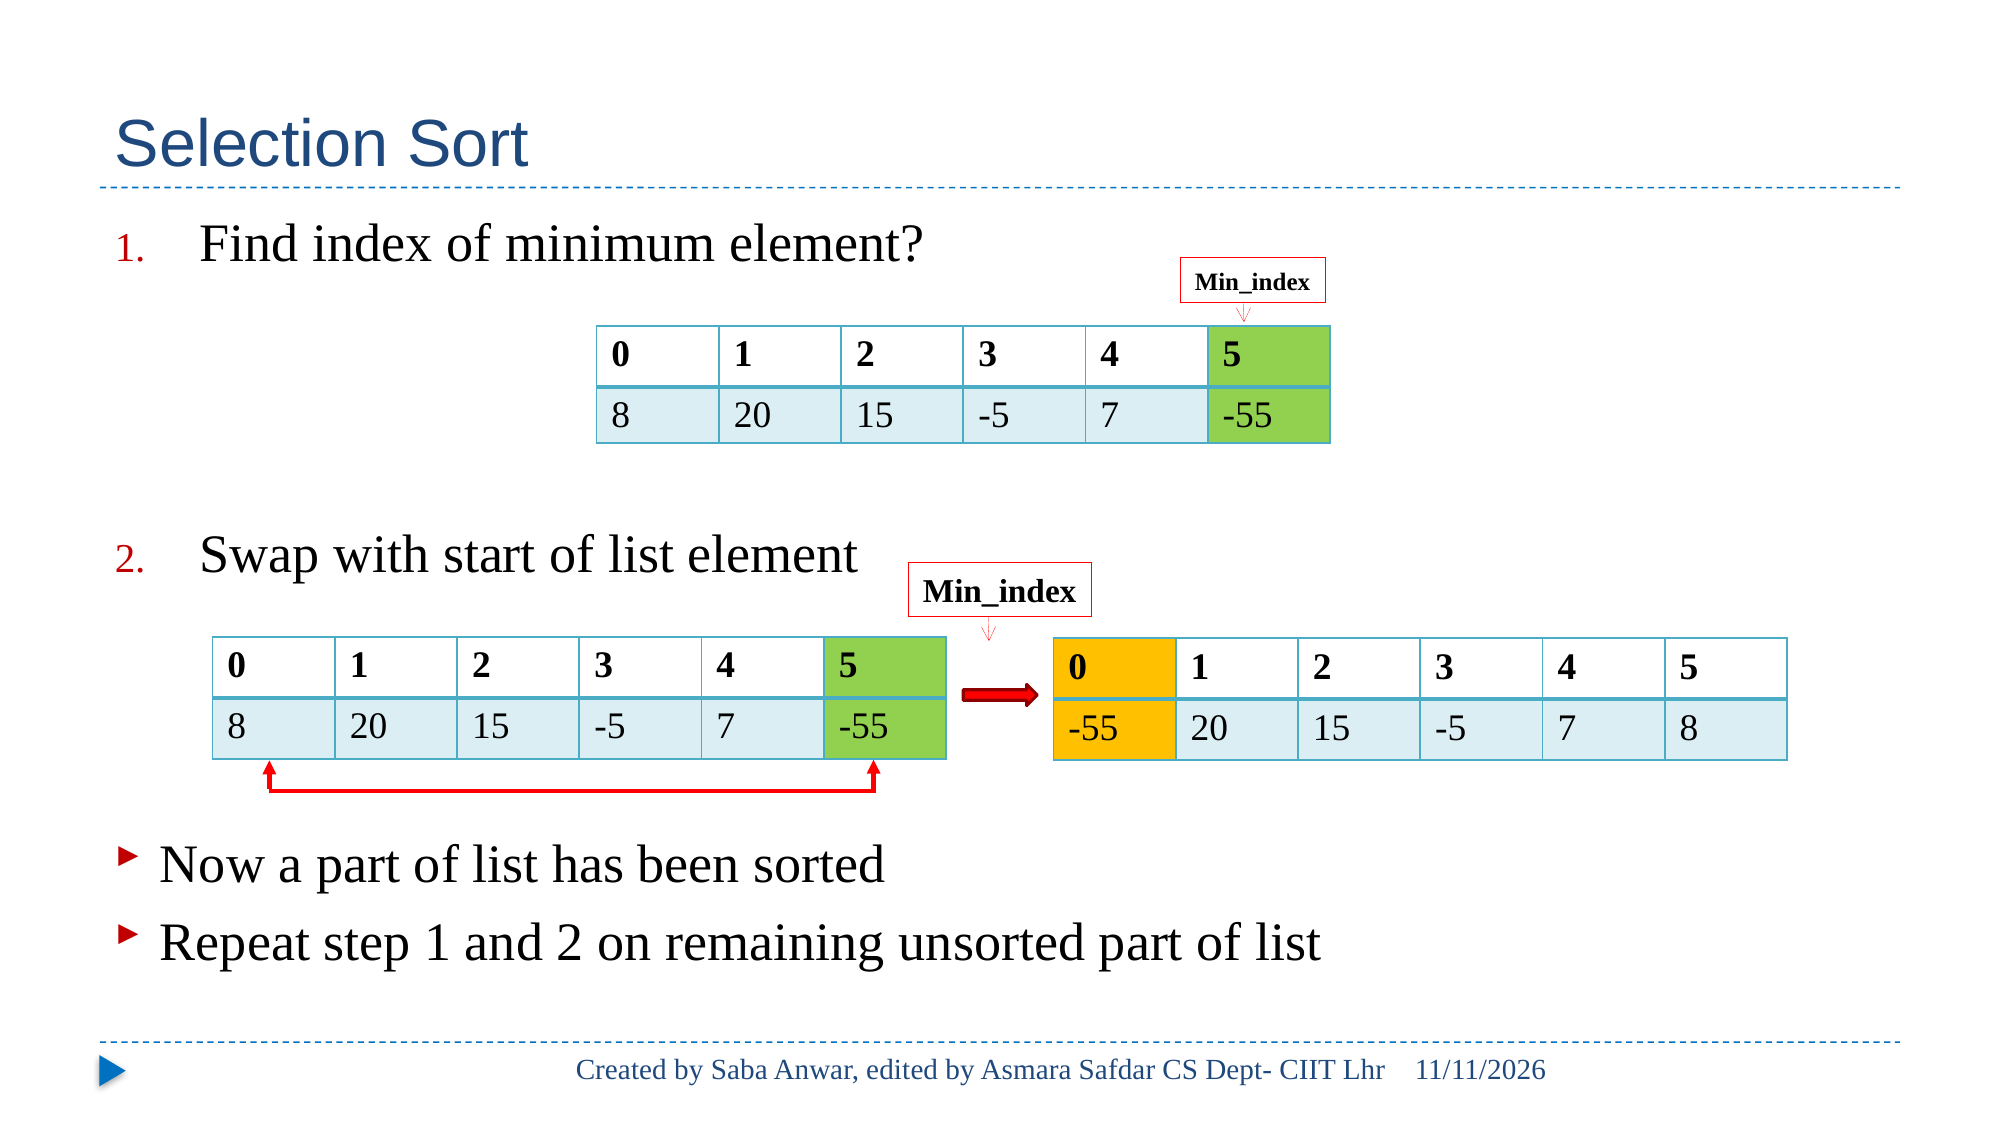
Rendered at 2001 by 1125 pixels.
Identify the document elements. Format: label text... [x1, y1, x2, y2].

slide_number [1401, 1042, 1901, 1103]
text_box Min_index [908, 562, 1092, 642]
table_cell -5 [580, 700, 701, 758]
text_box Min_index [1180, 257, 1326, 323]
footer Created by Saba Anwar, edited by Asmara Safdar CS Dept- CIIT Lhr [440, 1042, 1401, 1103]
table_header 4 [1543, 639, 1664, 697]
table_cell 15 [458, 700, 578, 758]
table_cell 7 [1086, 389, 1207, 442]
table_cell 15 [842, 389, 962, 442]
table_header 5 [825, 638, 945, 696]
table_cell 20 [720, 389, 840, 442]
table_cell 8 [1666, 701, 1786, 759]
table_header 0 [1054, 639, 1175, 697]
table_cell 20 [1177, 701, 1297, 759]
table_header 5 [1209, 327, 1329, 385]
table_cell -5 [964, 389, 1085, 442]
title Selection Sort [99, 24, 1900, 188]
table_cell 8 [213, 700, 334, 758]
table_header 2 [1299, 639, 1419, 697]
table_header 3 [1421, 639, 1542, 697]
table_header 1 [720, 327, 840, 385]
table_header 4 [1086, 327, 1207, 385]
table_cell -55 [1209, 389, 1329, 442]
table_cell 7 [702, 700, 823, 758]
table_cell -55 [825, 700, 945, 758]
list Find index of minimum element? Swap with start of list element Now a part of list has been sorted Repeat step 1 and 2 on remaining unsorted part of list [99, 200, 1900, 1010]
table_cell 15 [1299, 701, 1419, 759]
table_cell 20 [336, 700, 456, 758]
table_header 3 [964, 327, 1085, 385]
table_cell 7 [1543, 701, 1664, 759]
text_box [268, 759, 877, 792]
table_cell 8 [597, 389, 718, 442]
table_header 0 [597, 327, 718, 385]
table_header 1 [1177, 639, 1297, 697]
table_cell -5 [1421, 701, 1542, 759]
text_box [961, 683, 1039, 708]
table_header 2 [842, 327, 962, 385]
table_header 0 [213, 638, 334, 696]
table_header 4 [702, 638, 823, 696]
table_header 1 [336, 638, 456, 696]
table_header 5 [1666, 639, 1786, 697]
table_header 3 [580, 638, 701, 696]
table_cell -55 [1054, 701, 1175, 759]
table_header 2 [458, 638, 578, 696]
